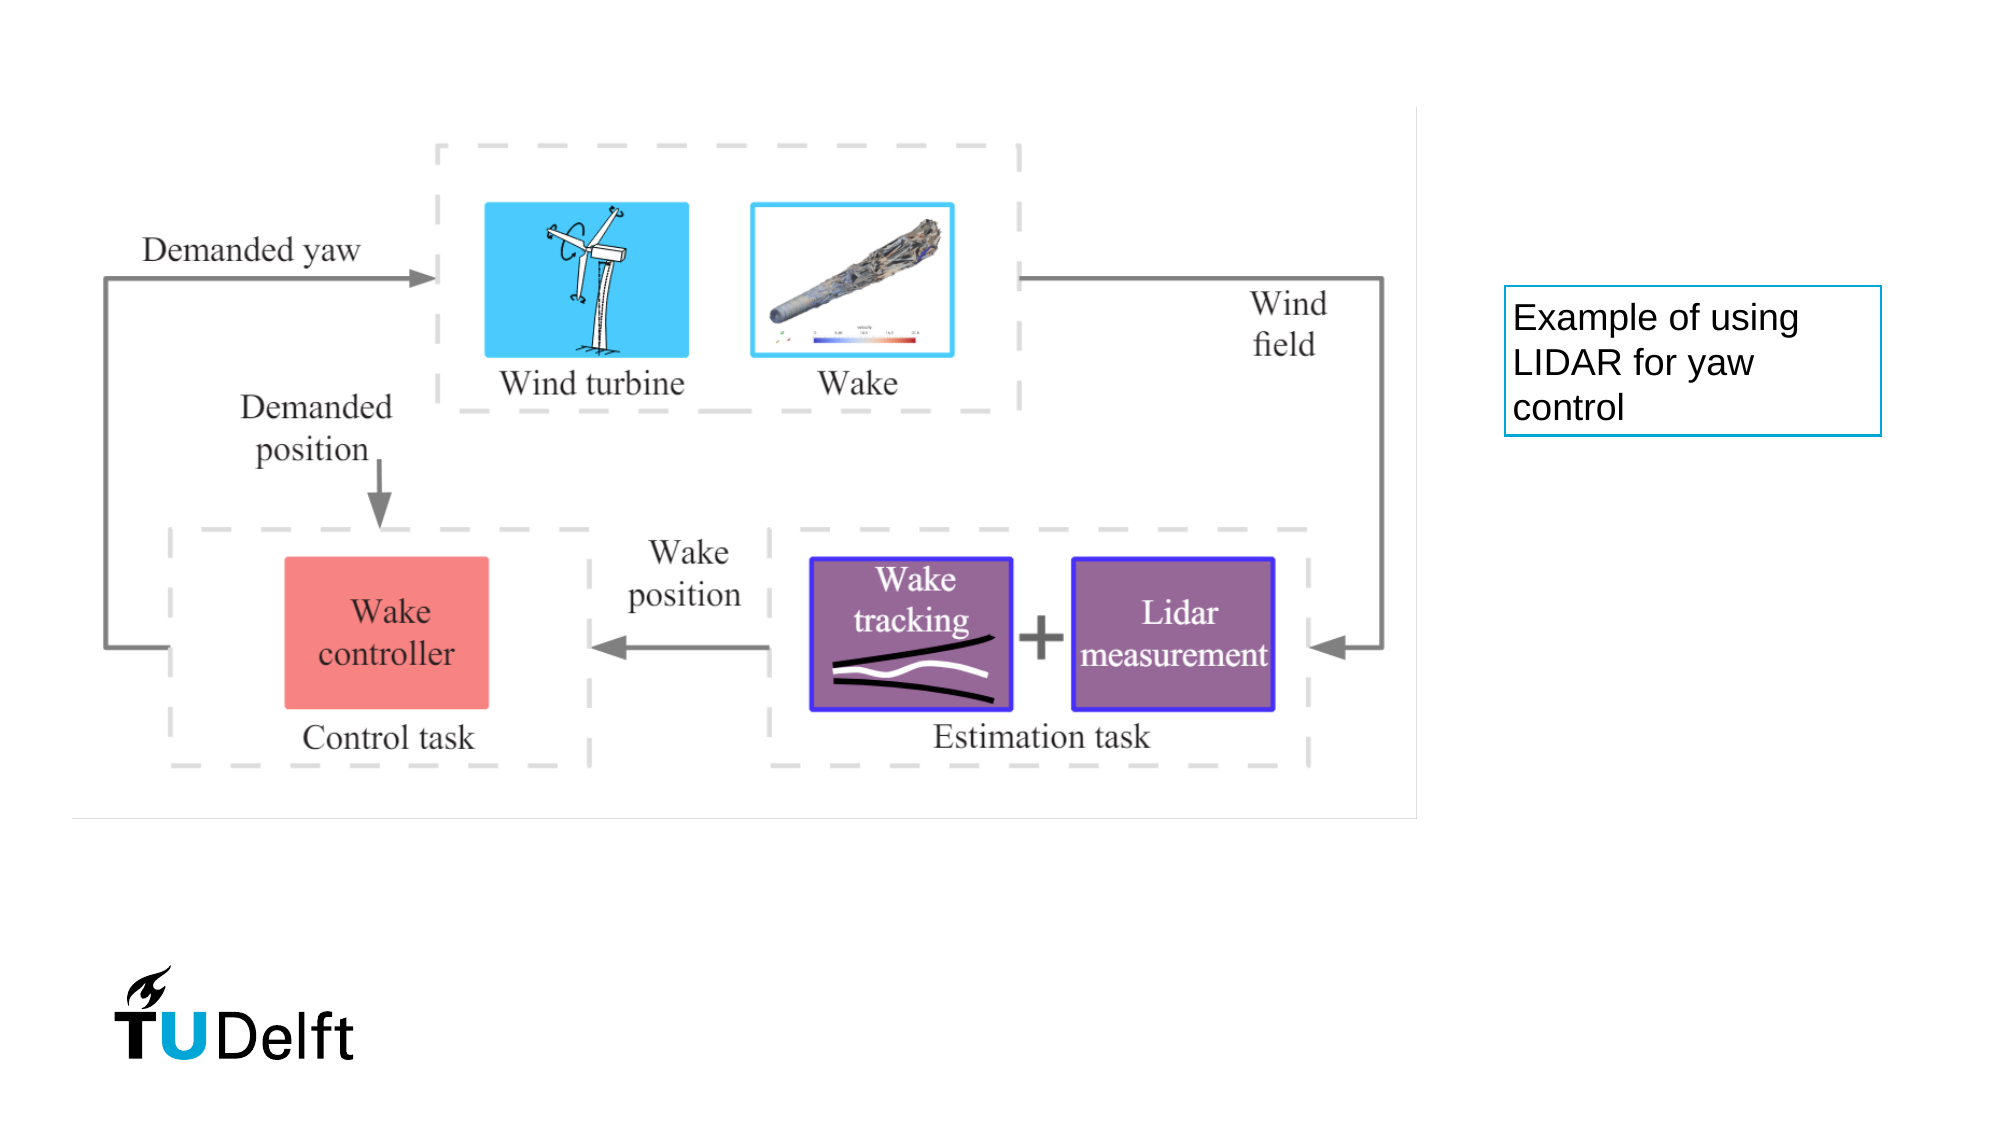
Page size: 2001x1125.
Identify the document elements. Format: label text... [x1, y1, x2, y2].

picture [72, 106, 1419, 820]
text_box Example of using LIDAR for yaw control [1505, 285, 1881, 436]
